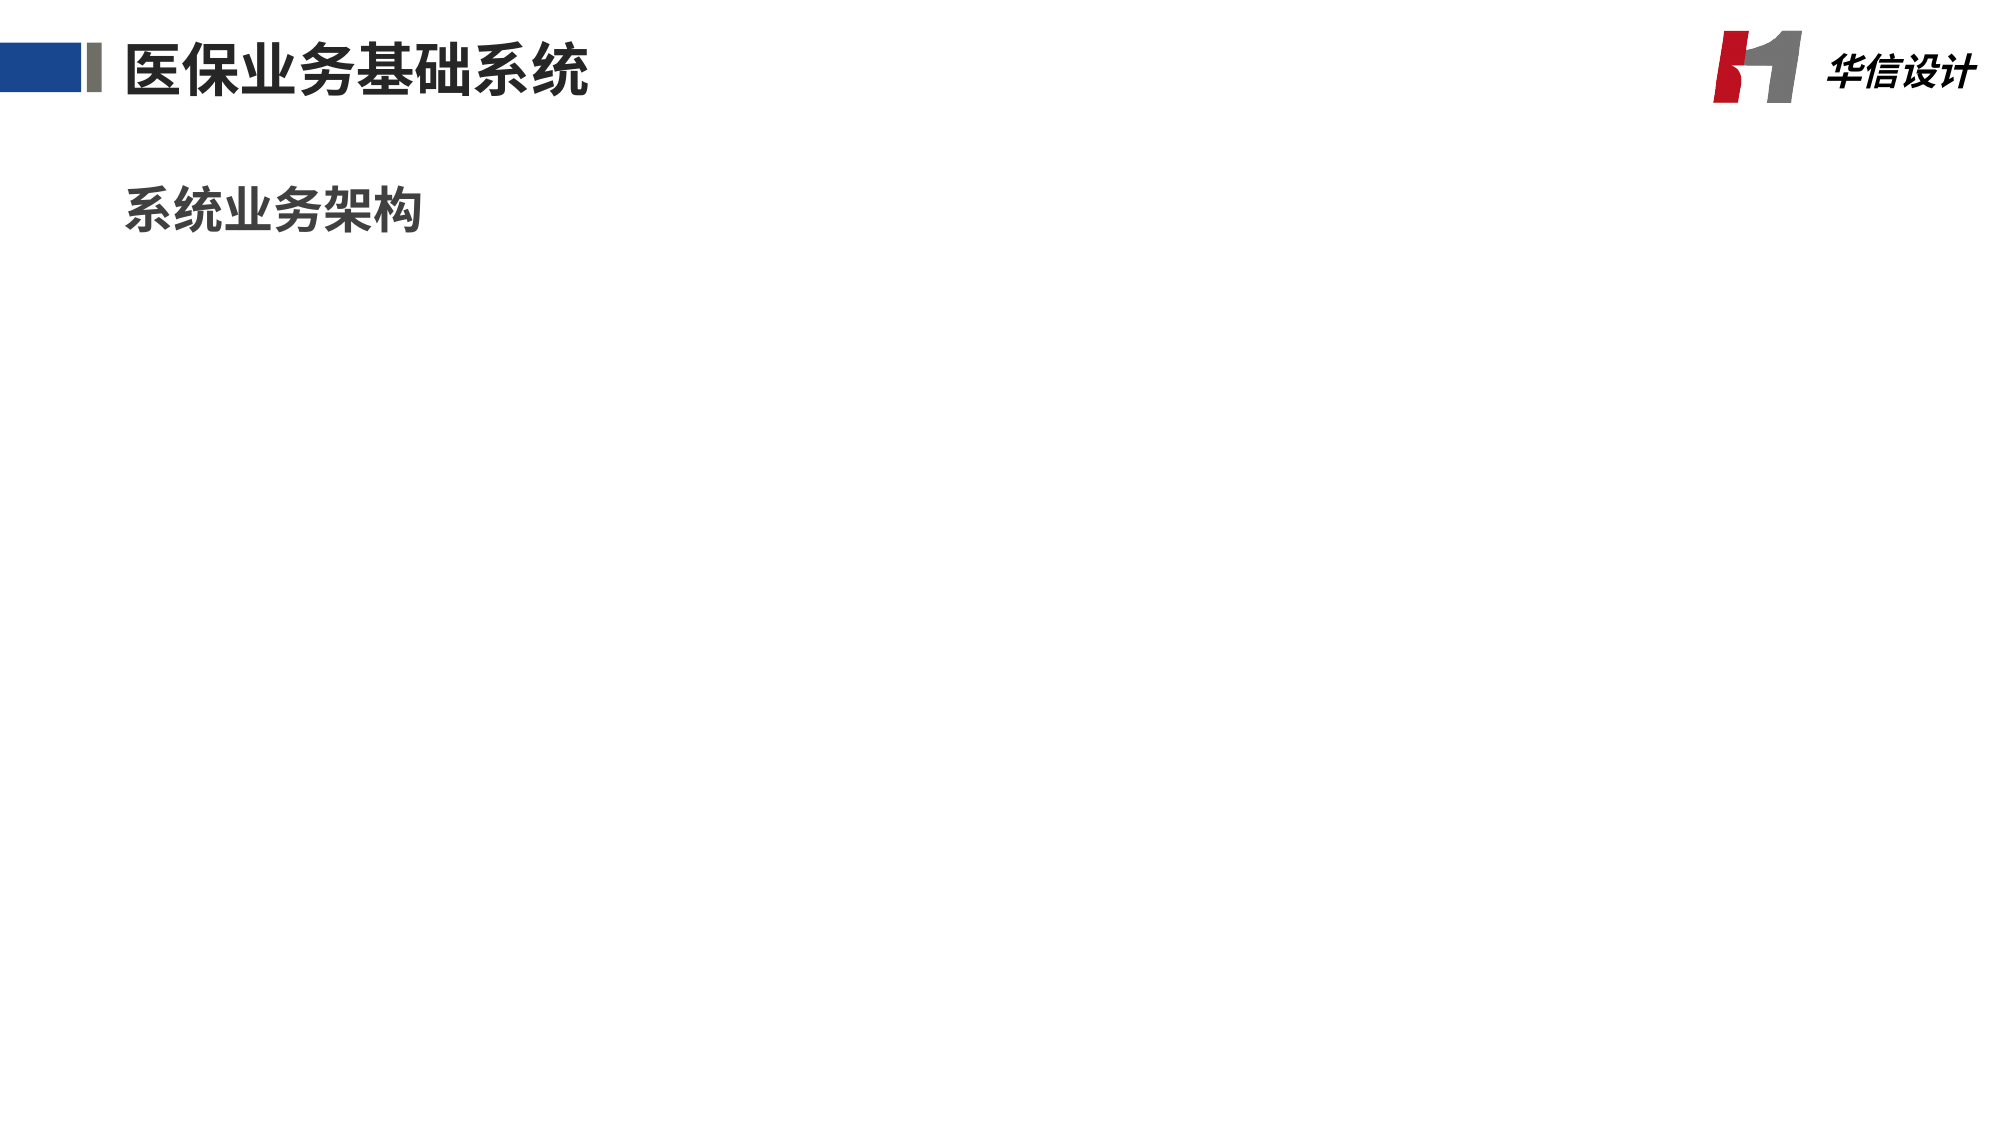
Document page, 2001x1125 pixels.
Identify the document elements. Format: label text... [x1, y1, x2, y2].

text_box [0, 42, 82, 93]
text_box 系统业务架构 [108, 153, 709, 247]
picture [1708, 25, 1807, 107]
text_box 华信设计 [1809, 51, 2000, 95]
text_box [86, 42, 103, 93]
text_box 医保业务基础系统 [108, 25, 1172, 111]
